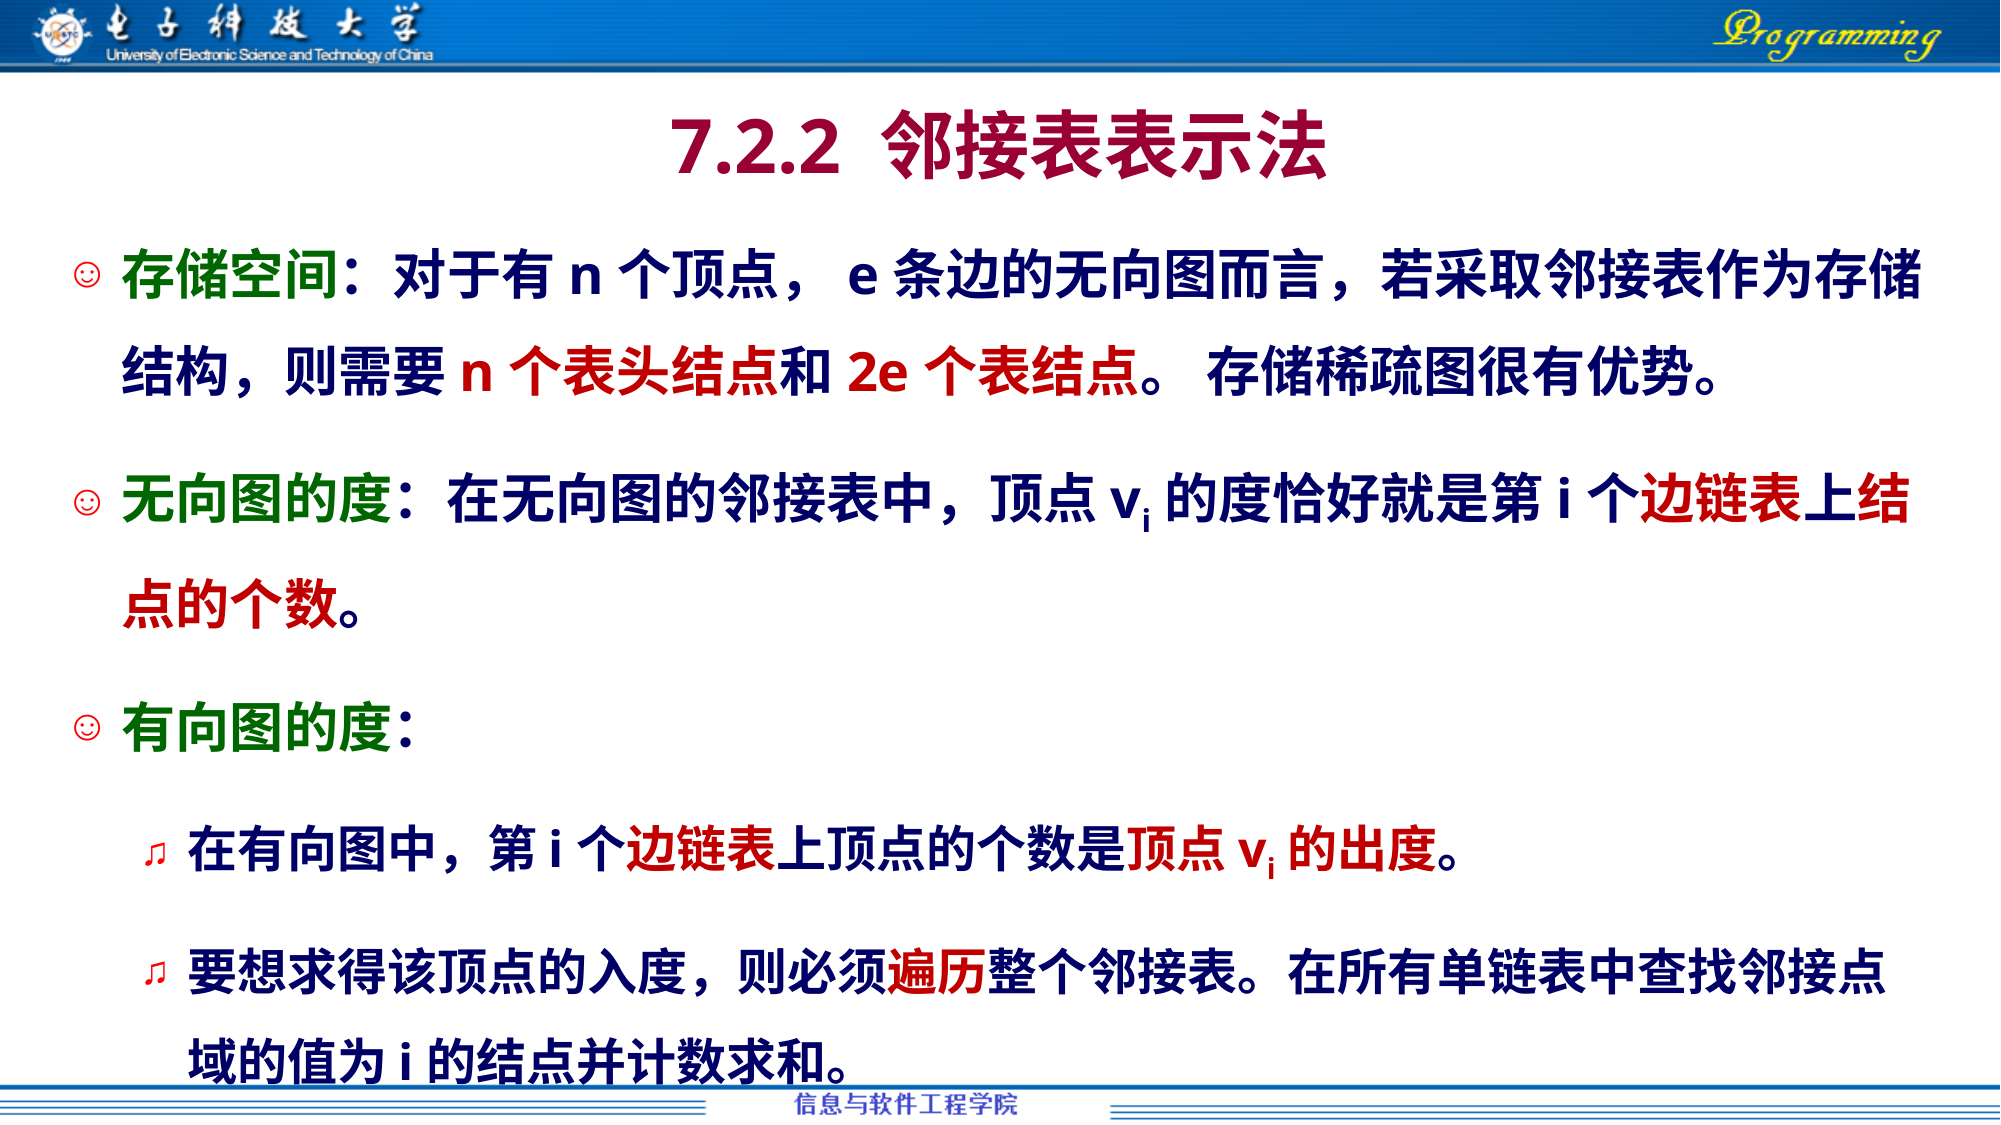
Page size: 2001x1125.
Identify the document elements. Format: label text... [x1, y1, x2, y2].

list 存储空间：对于有n个顶点，e条边的无向图而言，若采取邻接表作为存储结构，则需要n个表头结点和2e个表结点。 存储稀疏图很有优势。 无向图的度：在无向图的邻接表中，顶点vi的度恰好就是第i个边链表上结点的个数。 有向图的度： 在有向图中，第i个边链表上顶点的个数是顶点vi的出度。 要想求得该顶点的入度，则必须遍历整个邻接表。在所有单链表中查找邻接点域的值为i的结点并计数求和。 [50, 200, 1950, 1075]
picture [0, 0, 2000, 1125]
title 7.2.2 邻接表表示法 [150, 87, 1850, 200]
